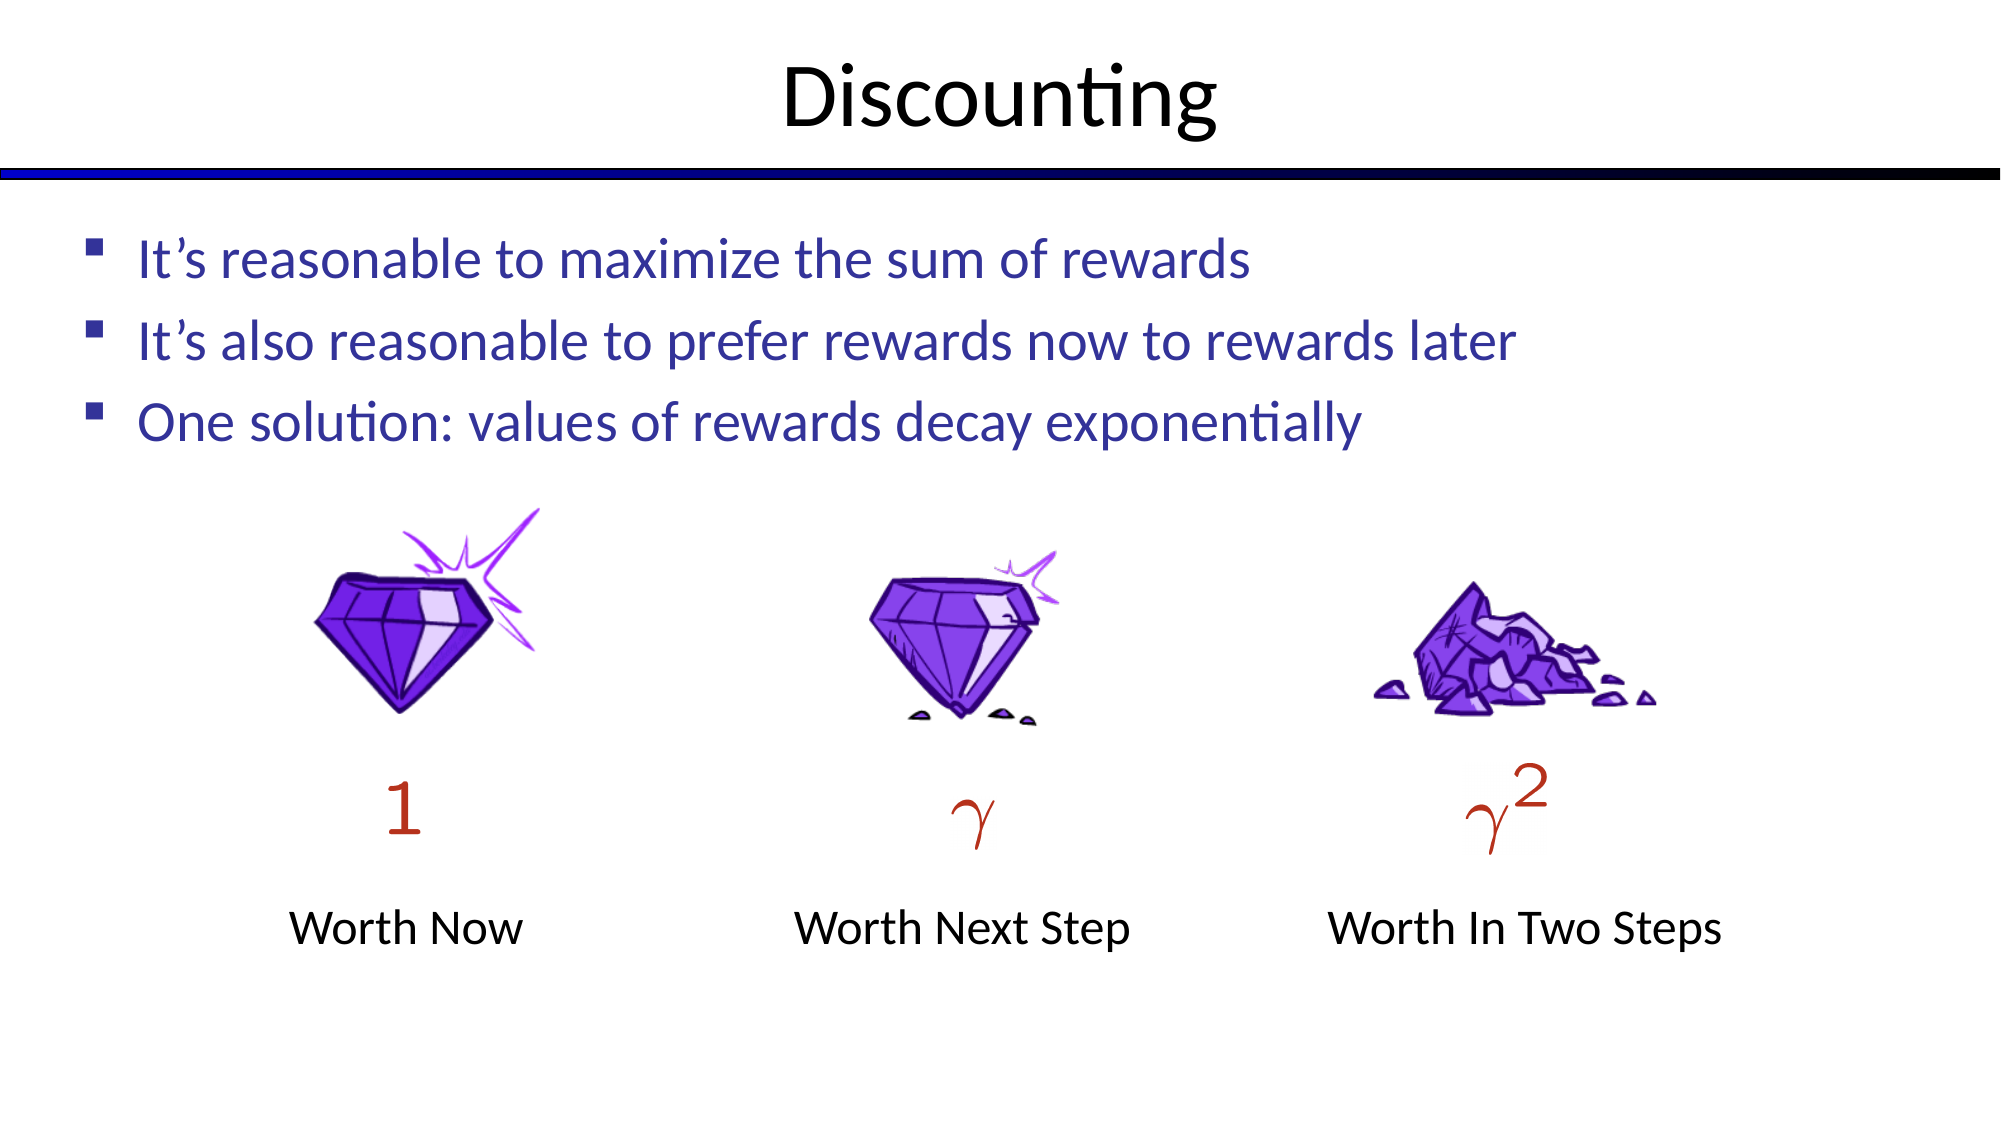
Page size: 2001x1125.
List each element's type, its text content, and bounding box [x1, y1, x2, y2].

text_box Worth Now [237, 887, 575, 963]
title Discounting [0, 0, 2000, 184]
text_box Worth Next Step [762, 887, 1163, 963]
list It’s reasonable to maximize the sum of rewards It’s also reasonable to prefer rewards now to rewards later One solution: values of rewards decay exponentially [66, 212, 1913, 989]
text_box Worth In Two Steps [1275, 887, 1775, 963]
picture [1312, 537, 1688, 855]
picture [949, 795, 997, 851]
picture [237, 462, 613, 838]
picture [787, 499, 1163, 763]
